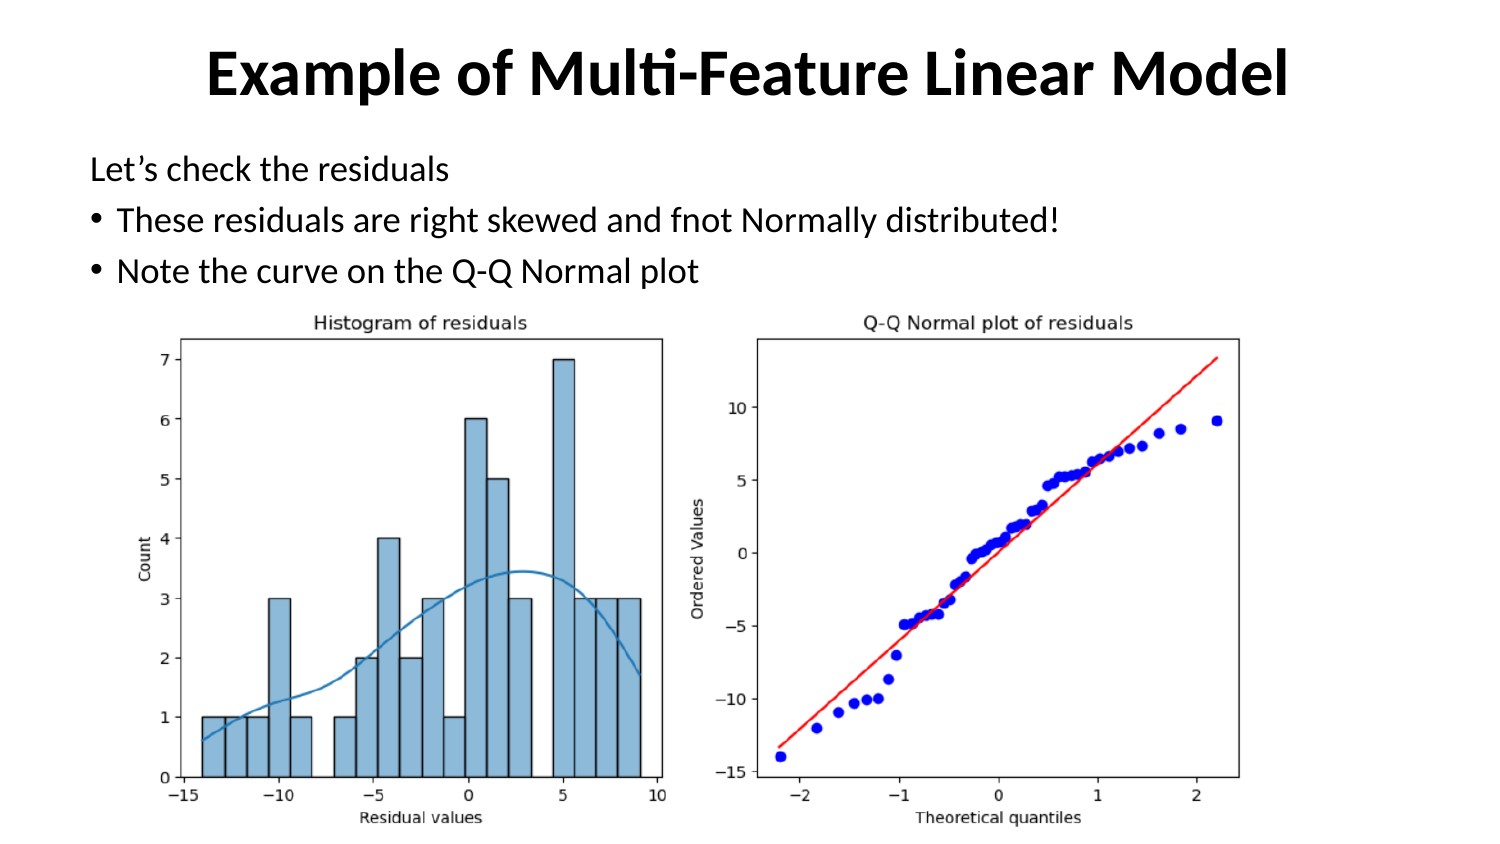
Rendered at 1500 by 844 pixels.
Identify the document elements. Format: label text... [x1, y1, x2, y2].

list Let’s check the residuals These residuals are right skewed and fnot Normally distributed! Note the curve on the Q-Q Normal plot [75, 136, 1410, 300]
picture [129, 303, 1252, 833]
title Example of Multi-Feature Linear Model [75, 33, 1423, 116]
